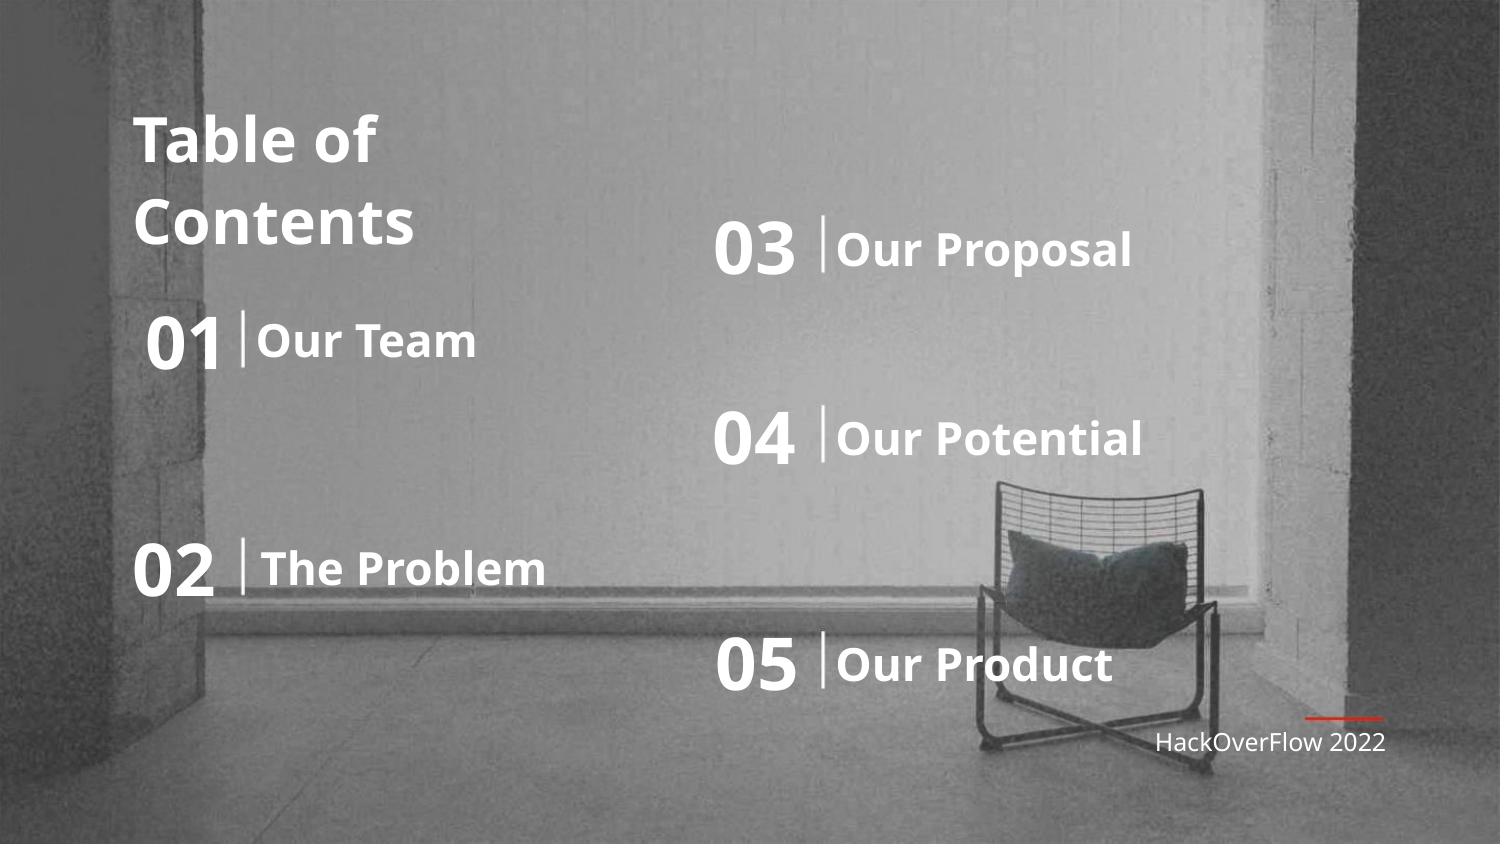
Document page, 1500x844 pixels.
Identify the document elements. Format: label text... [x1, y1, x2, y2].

text_box 03 04 [712, 192, 824, 479]
text_box The Problem [260, 533, 560, 595]
text_box Our Team [255, 306, 496, 368]
text_box Table of Contents [132, 91, 667, 258]
text_box 01 [145, 287, 246, 384]
text_box HackOverFlow 2022 [1154, 728, 1408, 757]
text_box Our Proposal Our Potential [835, 214, 1148, 466]
text_box [0, 0, 1500, 844]
text_box Our Product [835, 630, 1128, 691]
text_box 02 [132, 514, 243, 611]
text_box 05 [715, 607, 821, 705]
